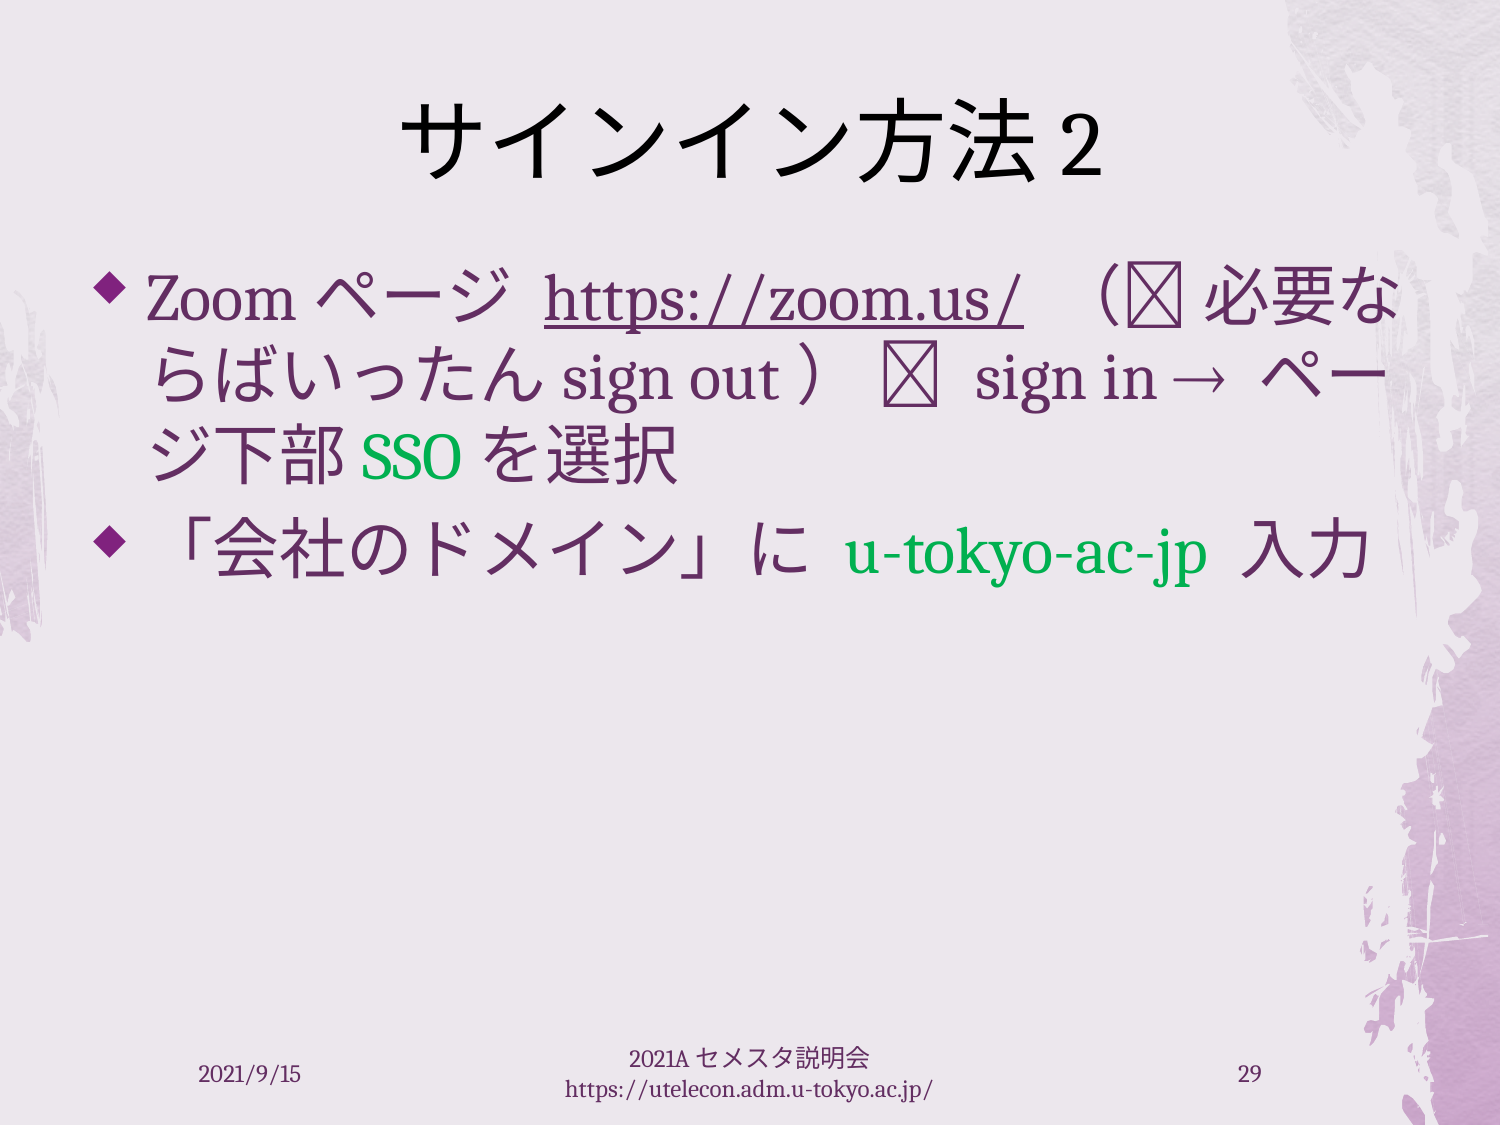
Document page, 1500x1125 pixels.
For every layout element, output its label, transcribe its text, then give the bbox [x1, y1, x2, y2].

footer 2021Aセメスタ説明会 https://utelecon.adm.u-tokyo.ac.jp/ [512, 1042, 988, 1103]
list Zoomページ https://zoom.us/ （ 必要ならばいったんsign out）  sign in  ページ下部SSOを選択 「会社のドメイン」に u-tokyo-ac-jp 入力 [75, 246, 1425, 989]
slide_number 29 [1074, 1042, 1425, 1103]
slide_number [75, 1042, 425, 1103]
title サインイン方法2 [75, 45, 1425, 233]
